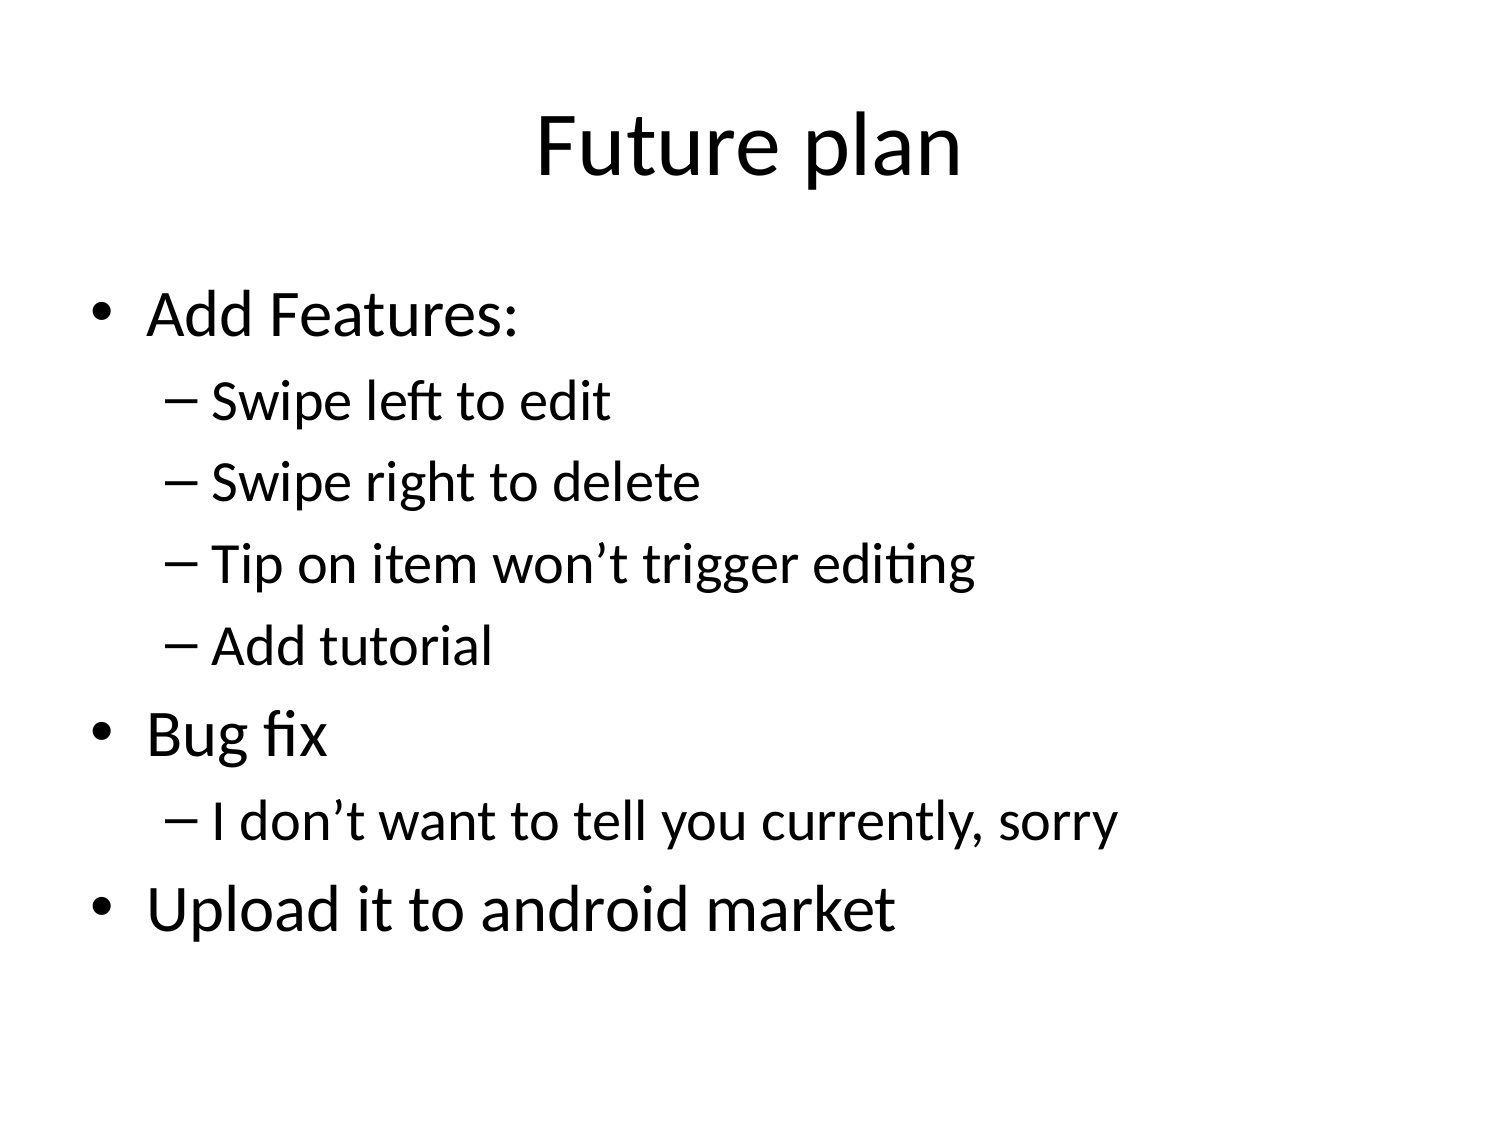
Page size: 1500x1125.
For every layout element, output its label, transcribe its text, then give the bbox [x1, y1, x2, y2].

title Future plan [75, 45, 1425, 233]
list Add Features: Swipe left to edit Swipe right to delete Tip on item won’t trigger editing Add tutorial Bug fix I don’t want to tell you currently, sorry Upload it to android market [75, 262, 1425, 1005]
